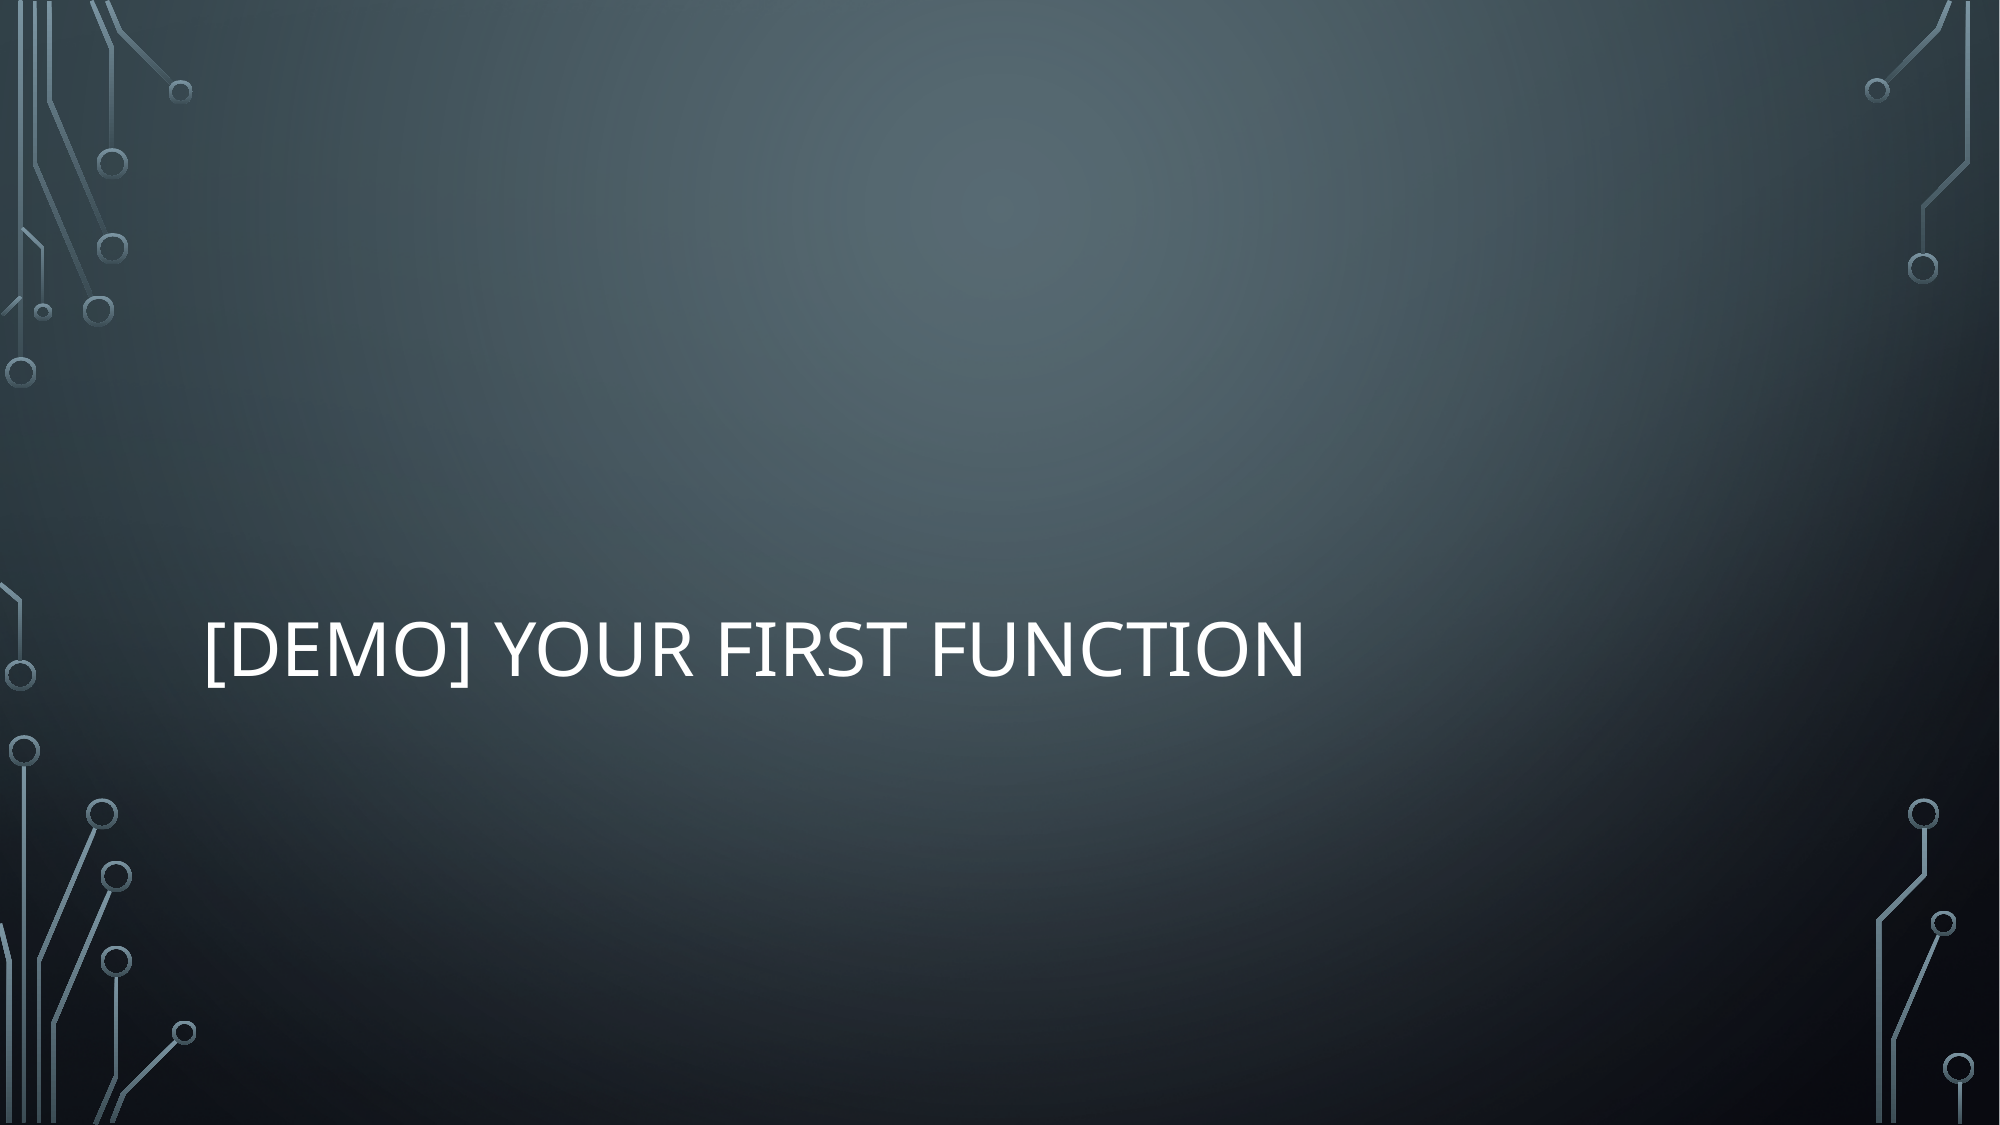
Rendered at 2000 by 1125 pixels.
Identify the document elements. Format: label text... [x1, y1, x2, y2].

title [Demo] Your First Function [187, 232, 1812, 701]
